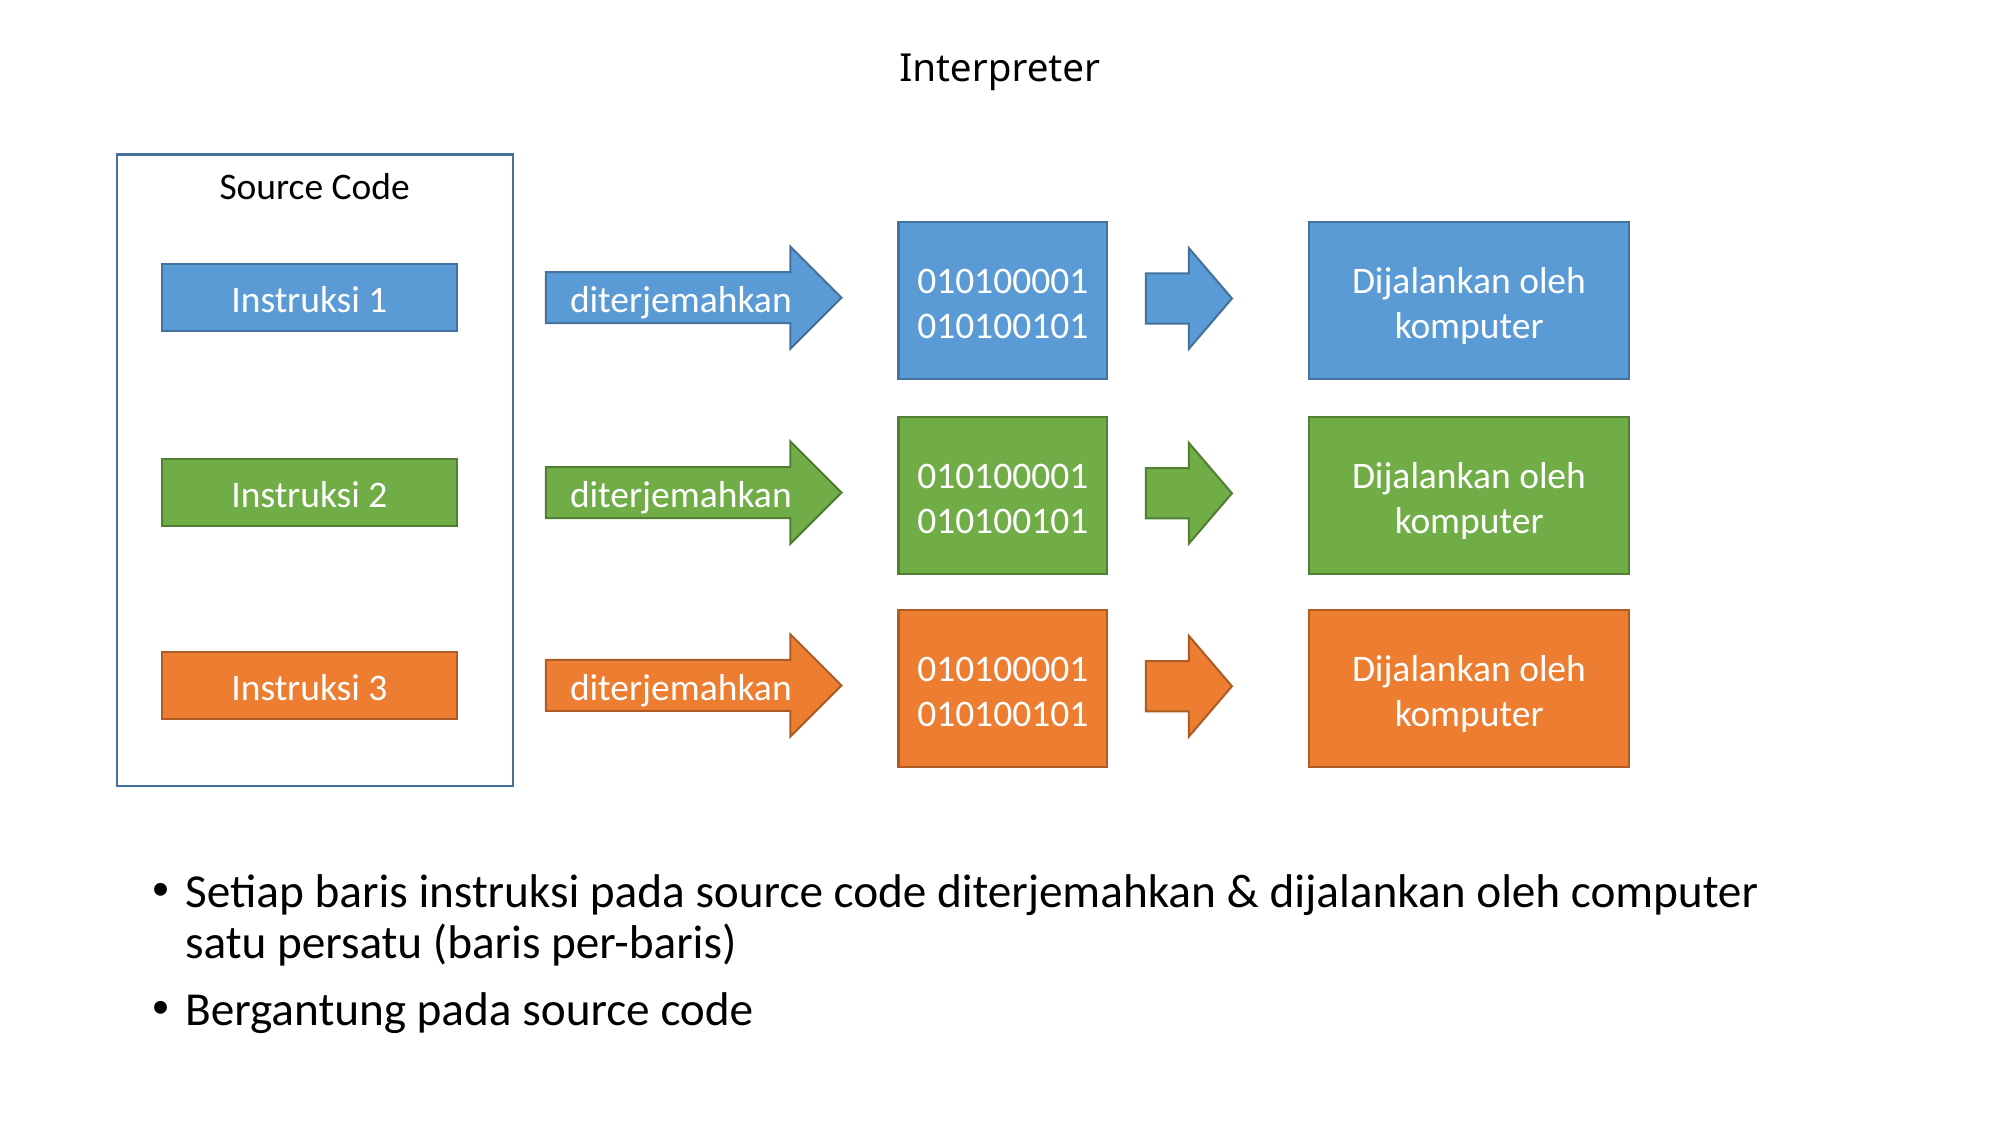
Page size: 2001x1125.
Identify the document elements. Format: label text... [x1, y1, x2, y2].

text_box diterjemahkan [544, 631, 843, 739]
text_box diterjemahkan [544, 244, 843, 352]
text_box [1144, 245, 1234, 352]
text_box [1144, 440, 1234, 547]
text_box diterjemahkan [544, 439, 843, 547]
text_box [116, 153, 514, 787]
text_box Source Code [204, 154, 426, 215]
text_box 010100001010100101 [897, 609, 1108, 768]
text_box [1144, 633, 1234, 740]
text_box 010100001010100101 [897, 416, 1108, 575]
title Interpreter [137, 40, 1863, 98]
text_box Dijalankan oleh komputer [1308, 609, 1630, 768]
list Setiap baris instruksi pada source code diterjemahkan & dijalankan oleh computer satu persatu (baris per-baris) Bergantung pada source code [137, 859, 1863, 1044]
text_box 010100001010100101 [897, 221, 1108, 380]
text_box Dijalankan oleh komputer [1308, 221, 1630, 380]
text_box Dijalankan oleh komputer [1308, 416, 1630, 575]
